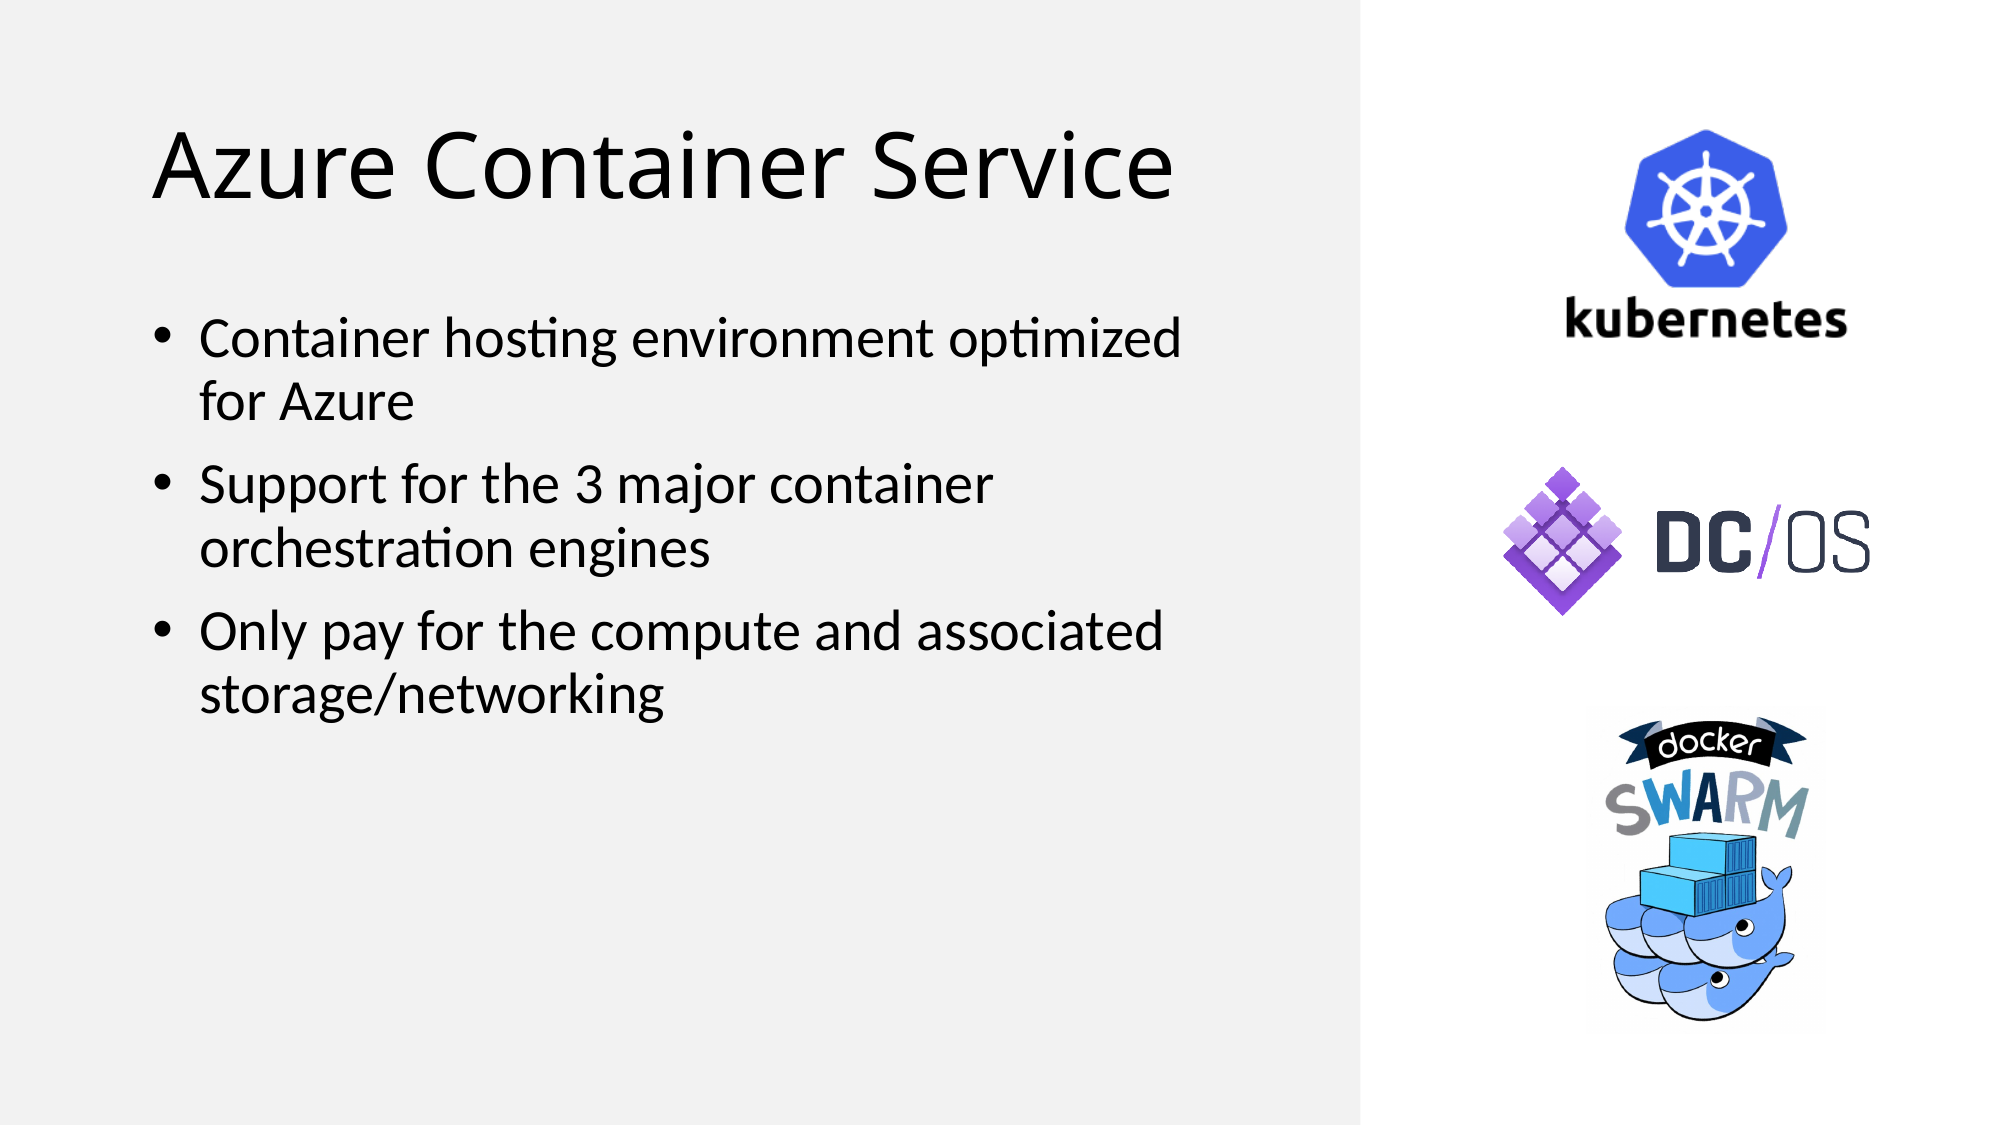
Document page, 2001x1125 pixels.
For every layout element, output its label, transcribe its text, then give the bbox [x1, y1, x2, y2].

picture [1535, 94, 1878, 388]
picture [1586, 706, 1826, 1034]
picture [1448, 437, 1924, 646]
title Azure Container Service [137, 59, 1863, 278]
list Container hosting environment optimized for Azure Support for the 3 major container orchestration engines Only pay for the compute and associated storage/networking [137, 299, 1257, 1014]
text_box [1360, 0, 2000, 1125]
